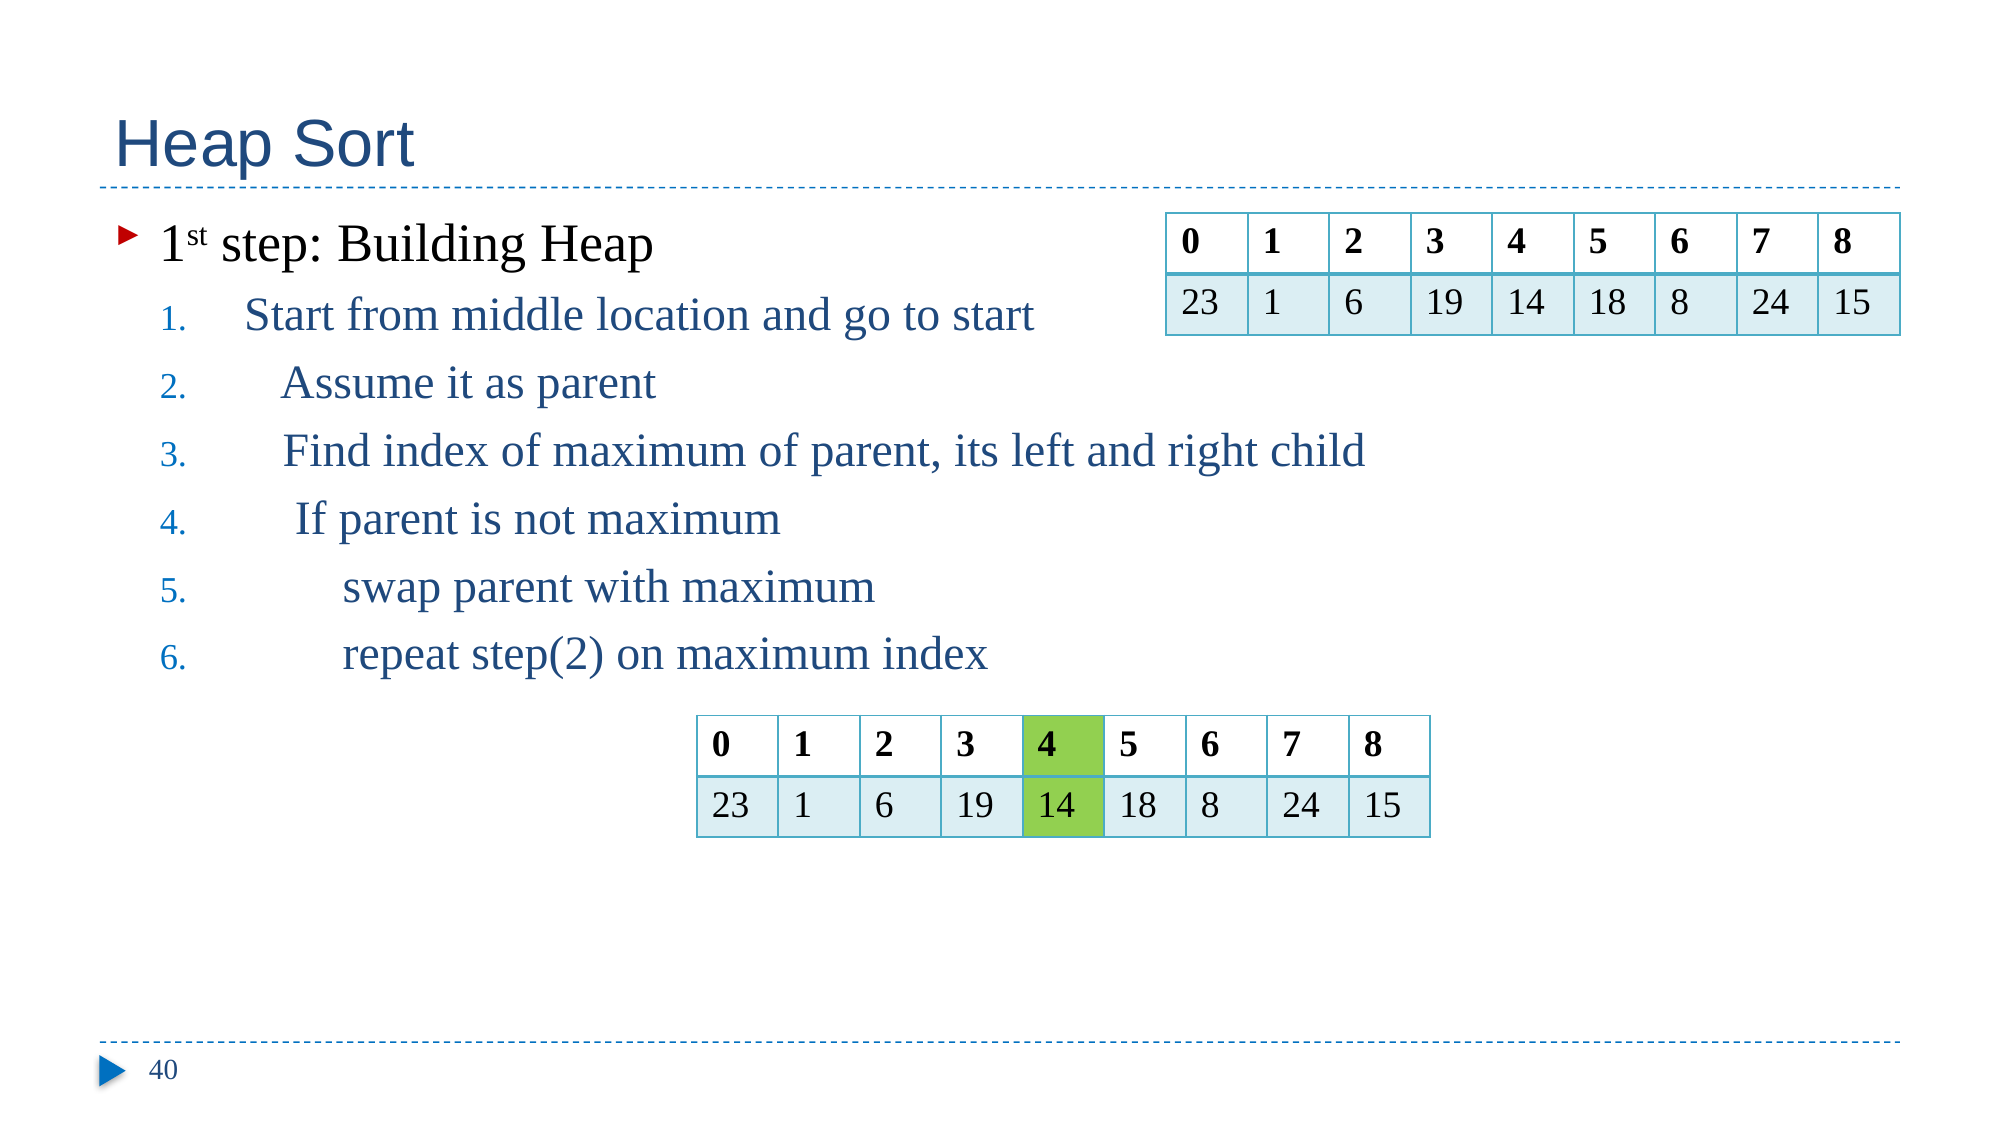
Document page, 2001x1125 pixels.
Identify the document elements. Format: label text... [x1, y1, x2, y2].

table_header 2 [1330, 214, 1410, 272]
table_header 6 [1656, 214, 1736, 272]
table_cell 23 [698, 778, 777, 836]
table_cell 18 [1105, 778, 1185, 836]
table_cell 23 [1167, 276, 1247, 334]
table_header 8 [1819, 214, 1899, 272]
table_cell 1 [779, 778, 859, 836]
table_header 5 [1105, 716, 1185, 775]
table_cell 1 [1249, 276, 1328, 334]
table_cell 14 [1493, 276, 1573, 334]
table_cell 19 [942, 778, 1022, 836]
table_cell 24 [1268, 778, 1348, 836]
list 1st step: Building Heap Start from middle location and go to start Assume it as parent Find index of maximum of parent, its left and right child If parent is not maximum swap parent with maximum repeat step(2) on maximum index [99, 200, 1900, 1010]
table_cell 6 [1330, 276, 1410, 334]
table_header 8 [1350, 716, 1429, 775]
table_header 7 [1738, 214, 1817, 272]
table_header 2 [861, 716, 940, 775]
table_cell 14 [1024, 778, 1103, 836]
table_cell 18 [1575, 276, 1654, 334]
table_header 4 [1493, 214, 1573, 272]
table_cell 8 [1656, 276, 1736, 334]
table_header 4 [1024, 716, 1103, 775]
table_header 0 [698, 716, 777, 775]
table_header 1 [1249, 214, 1328, 272]
table_header 5 [1575, 214, 1654, 272]
table_header 3 [942, 716, 1022, 775]
table_header 0 [1167, 214, 1247, 272]
table_header 3 [1412, 214, 1491, 272]
table_header 1 [779, 716, 859, 775]
title Heap Sort [99, 24, 1900, 188]
table_cell 19 [1412, 276, 1491, 334]
table_cell 24 [1738, 276, 1817, 334]
table_cell 15 [1819, 276, 1899, 334]
table_header 7 [1268, 716, 1348, 775]
table_cell 8 [1187, 778, 1266, 836]
table_cell 15 [1350, 778, 1429, 836]
slide_number 40 [133, 1042, 568, 1103]
table_header 6 [1187, 716, 1266, 775]
table_cell 6 [861, 778, 940, 836]
